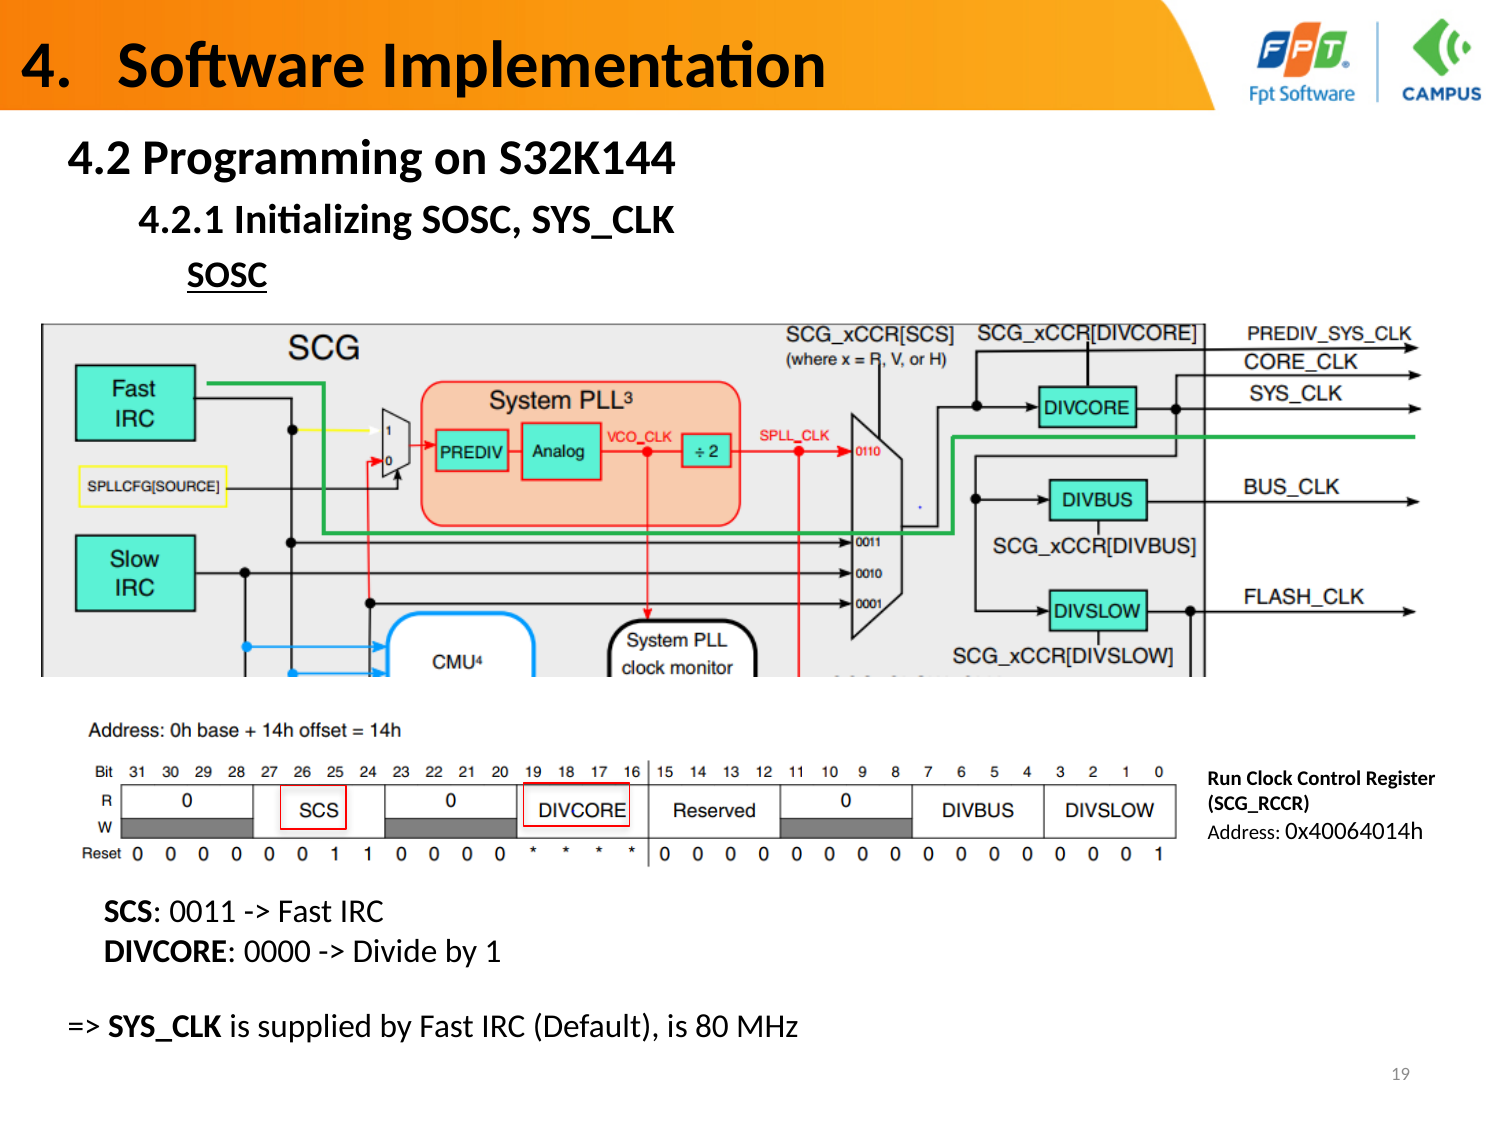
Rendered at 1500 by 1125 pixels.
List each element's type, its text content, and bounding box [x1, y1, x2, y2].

text_box 4.2.1 Initializing SOSC, SYS_CLK [123, 184, 924, 249]
text_box SCS: 0011 -> Fast IRC DIVCORE: 0000 -> Divide by 1 [89, 888, 754, 977]
text_box SOSC [172, 243, 520, 303]
text_box 4.2 Programming on S32K144 [52, 116, 854, 192]
text_box => SYS_CLK is supplied by Fast IRC (Default), is 80 MHz [52, 996, 1246, 1052]
slide_number 19 [1074, 1042, 1425, 1103]
title 4. Software Implementation [6, 17, 1357, 105]
picture [0, 0, 1500, 1125]
text_box Run Clock Control Register (SCG_RCCR) Address: 0x40064014h [1192, 757, 1479, 897]
